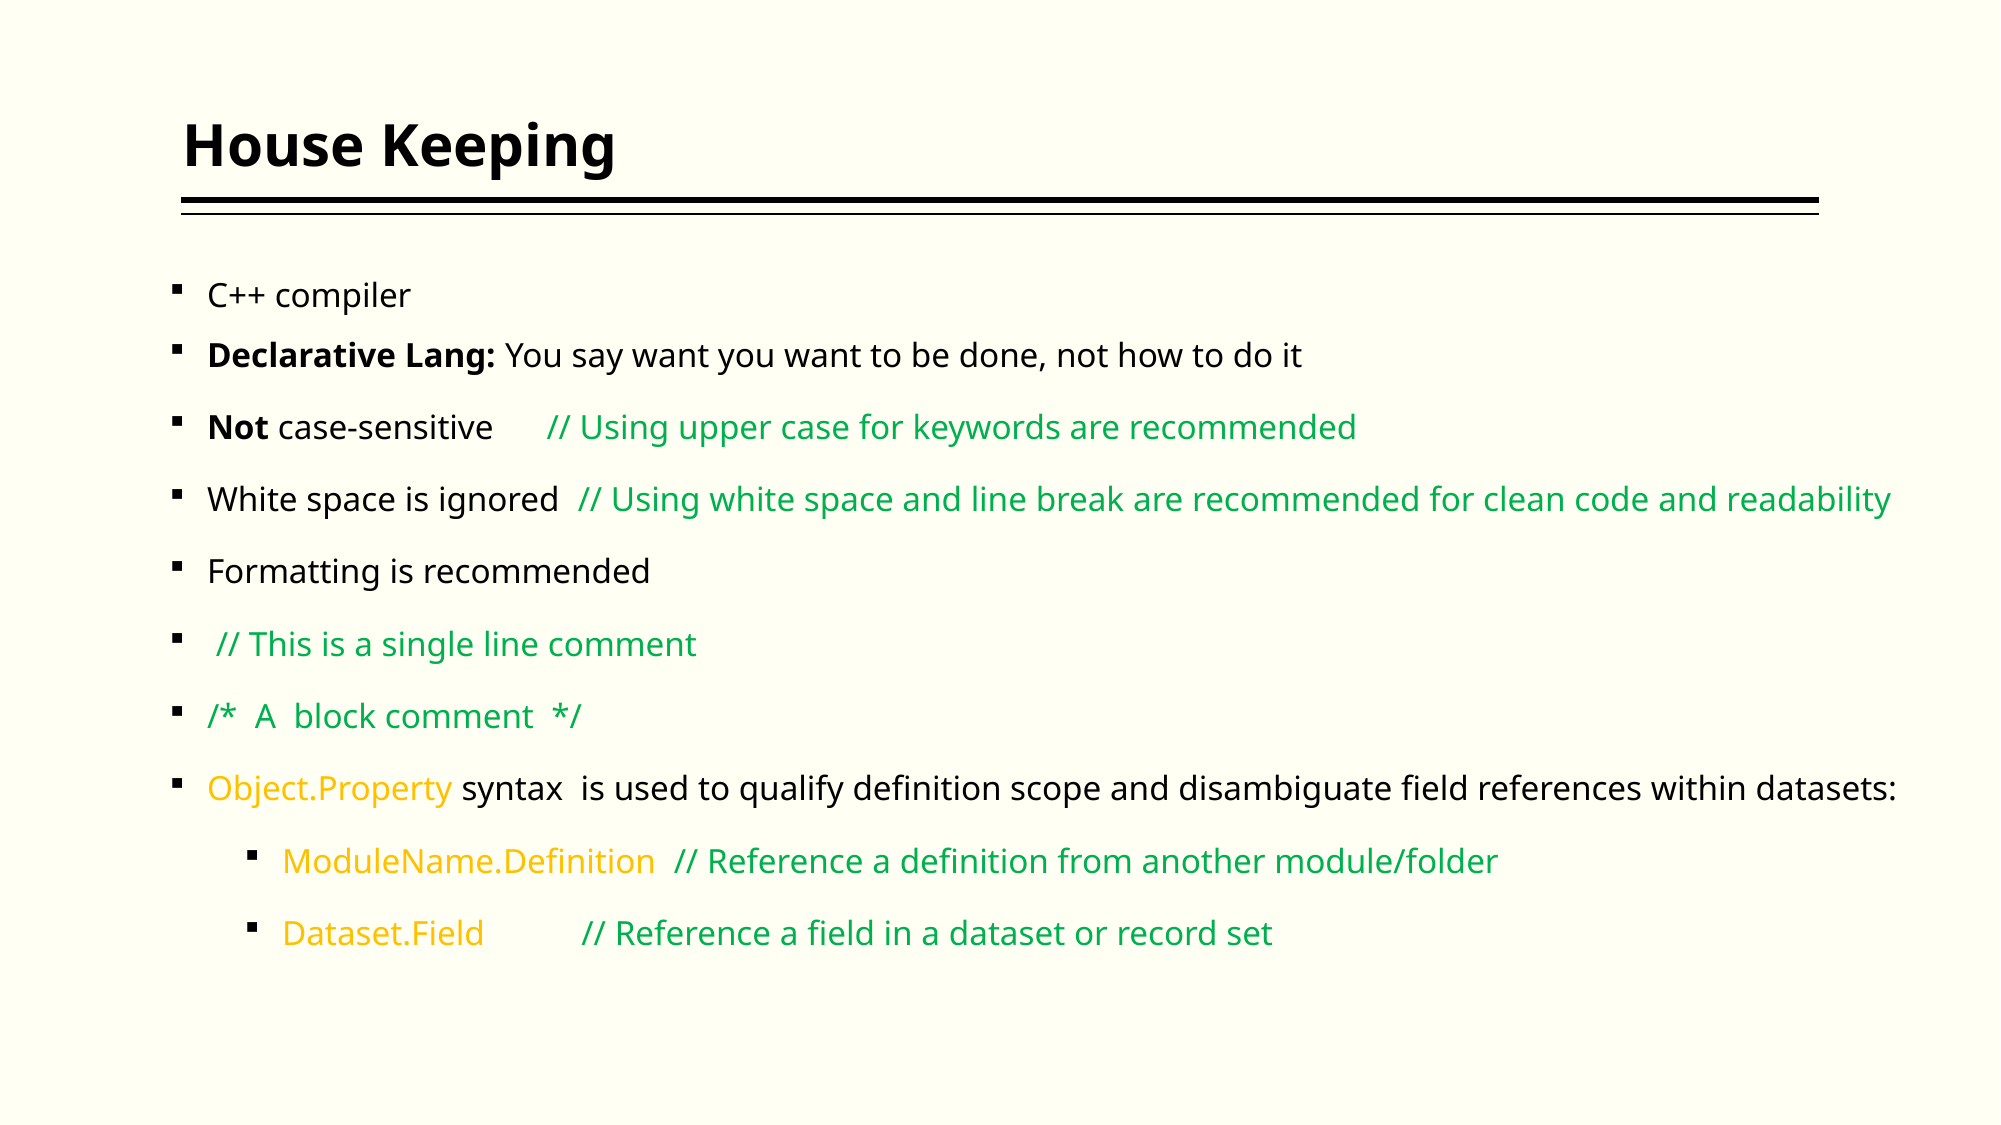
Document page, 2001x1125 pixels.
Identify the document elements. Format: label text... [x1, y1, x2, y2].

list C++ compiler Declarative Lang: You say want you want to be done, not how to do it Not case-sensitive // Using upper case for keywords are recommended White space is ignored // Using white space and line break are recommended for clean code and readability Formatting is recommended // This is a single line comment /* A block comment */ Object.Property syntax is used to qualify definition scope and disambiguate field references within datasets: ModuleName.Definition // Reference a definition from another module/folder Dataset.Field // Reference a field in a dataset or record set [94, 246, 1944, 989]
title House Keeping [182, 104, 764, 187]
